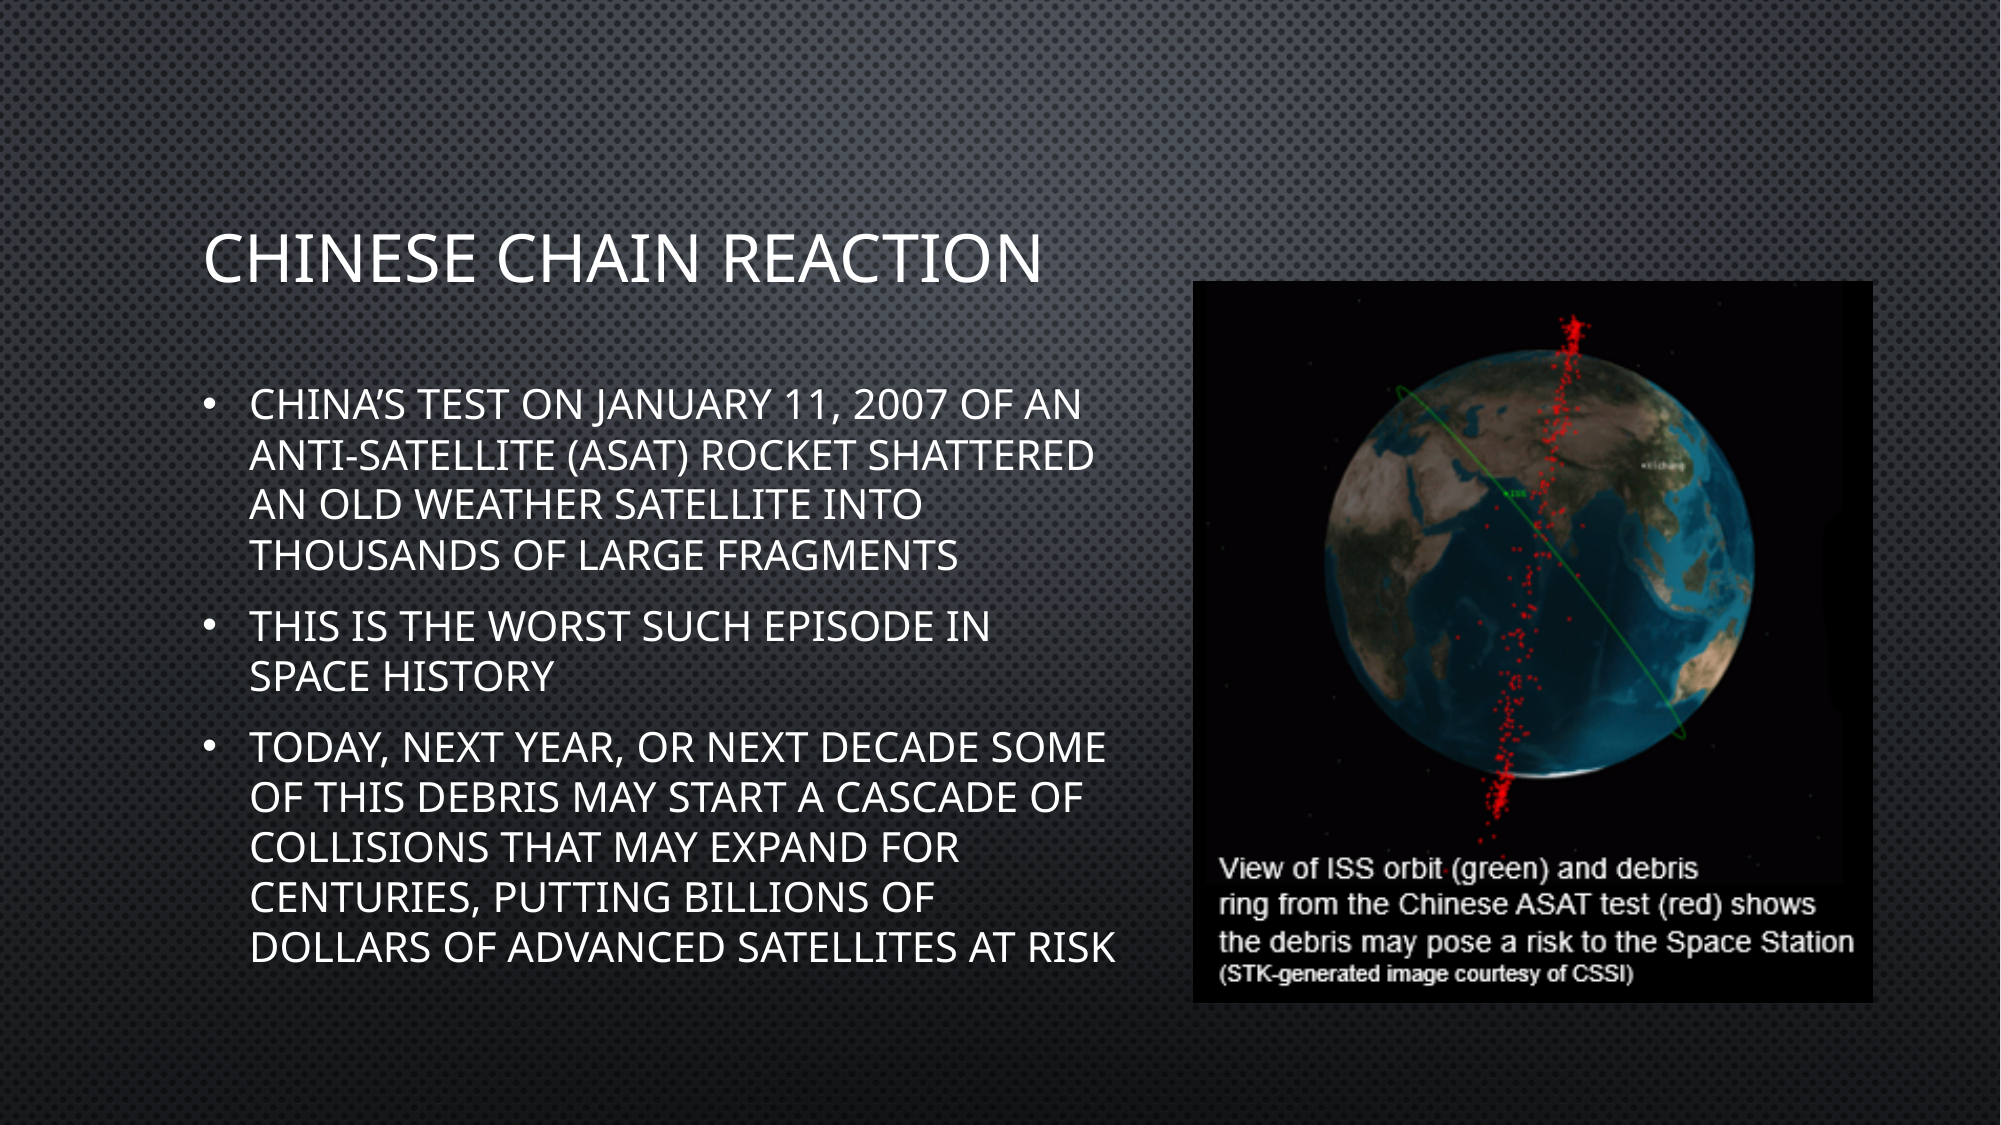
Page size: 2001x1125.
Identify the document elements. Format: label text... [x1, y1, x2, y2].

list China’s test on January 11, 2007 of an anti-satellite (ASAT) rocket shattered an old weather satellite into thousands of large fragments This is the worst such episode in space history Today, next year, or next decade some of this debris may start a cascade of collisions that may expand for centuries, putting billions of dollars of advanced satellites at risk [187, 319, 1134, 1101]
title Chinese Chain Reaction [187, 99, 1813, 413]
picture [1193, 280, 1874, 1003]
